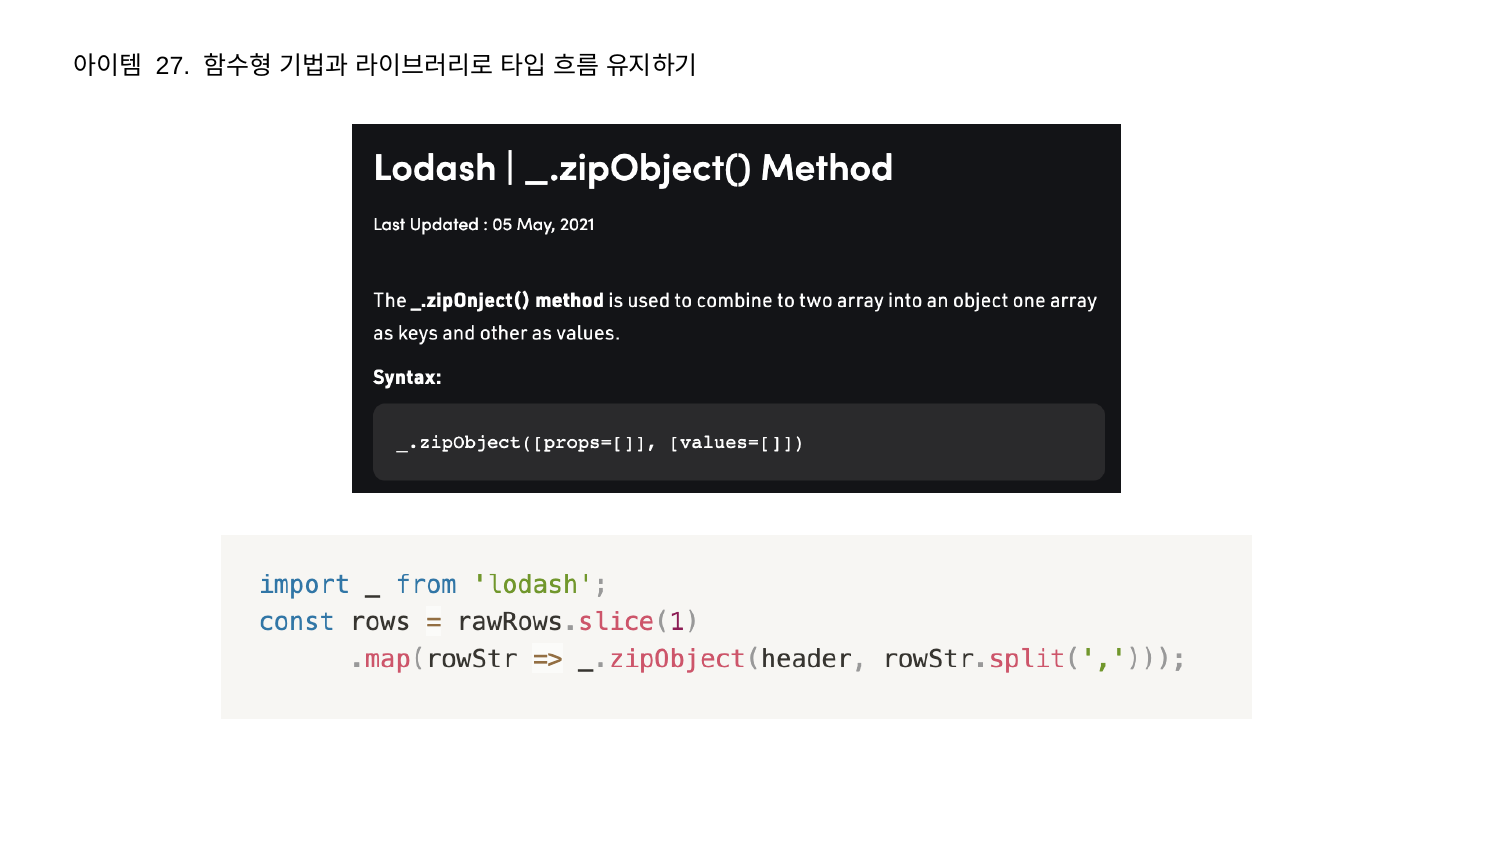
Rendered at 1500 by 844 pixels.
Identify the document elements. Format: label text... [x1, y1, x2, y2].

picture [220, 534, 1252, 720]
text_box 아이템 27. 함수형 기법과 라이브러리로 타입 흐름 유지하기 [58, 34, 997, 95]
picture [352, 124, 1121, 493]
